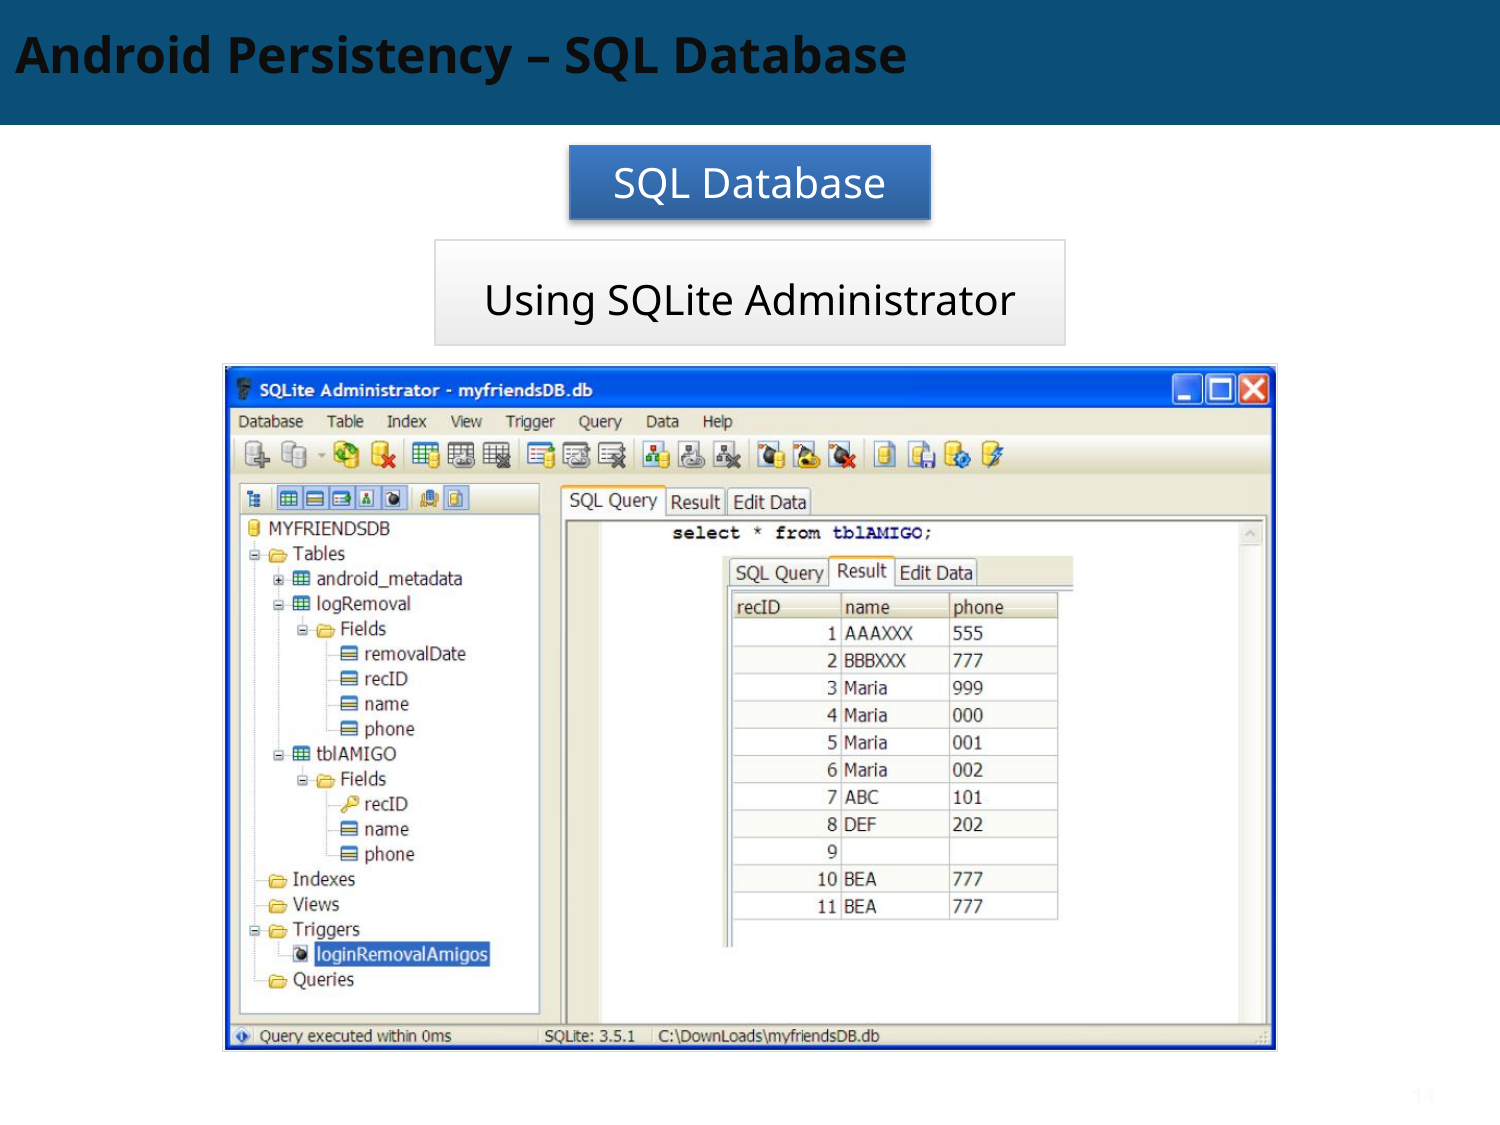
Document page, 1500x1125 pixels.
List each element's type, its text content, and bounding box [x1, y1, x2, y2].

title Android Persistency – SQL Database [0, 21, 1351, 86]
text_box Using SQLite Administrator [434, 239, 1065, 345]
text_box SQL Database [569, 145, 931, 220]
picture [222, 363, 1278, 1052]
